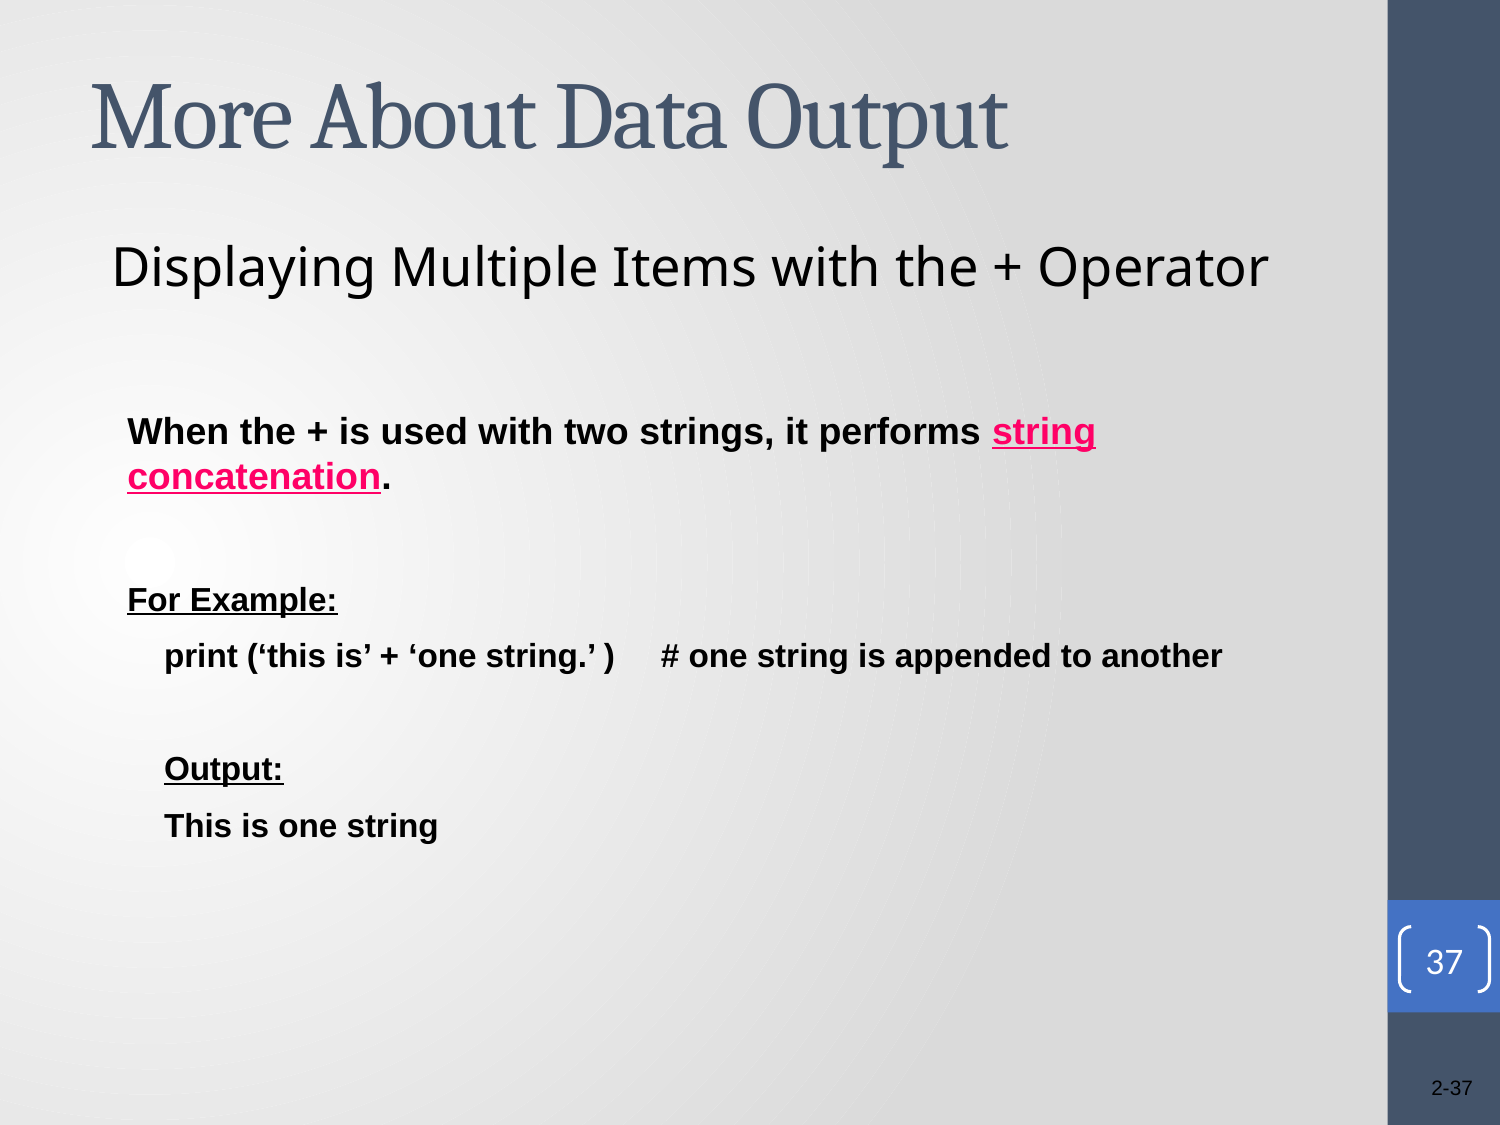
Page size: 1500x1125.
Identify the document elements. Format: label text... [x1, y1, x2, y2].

text_box When the + is used with two strings, it performs string concatenation. For Example: print (‘this is’ + ‘one string.’ ) # one string is appended to another Output: This is one string [112, 399, 1375, 852]
text_box 2-37 [1174, 1049, 1488, 1125]
text_box More About Data Output [75, 45, 1325, 233]
text_box Displaying Multiple Items with the + Operator [87, 224, 1425, 300]
slide_number 37 [1397, 925, 1492, 994]
